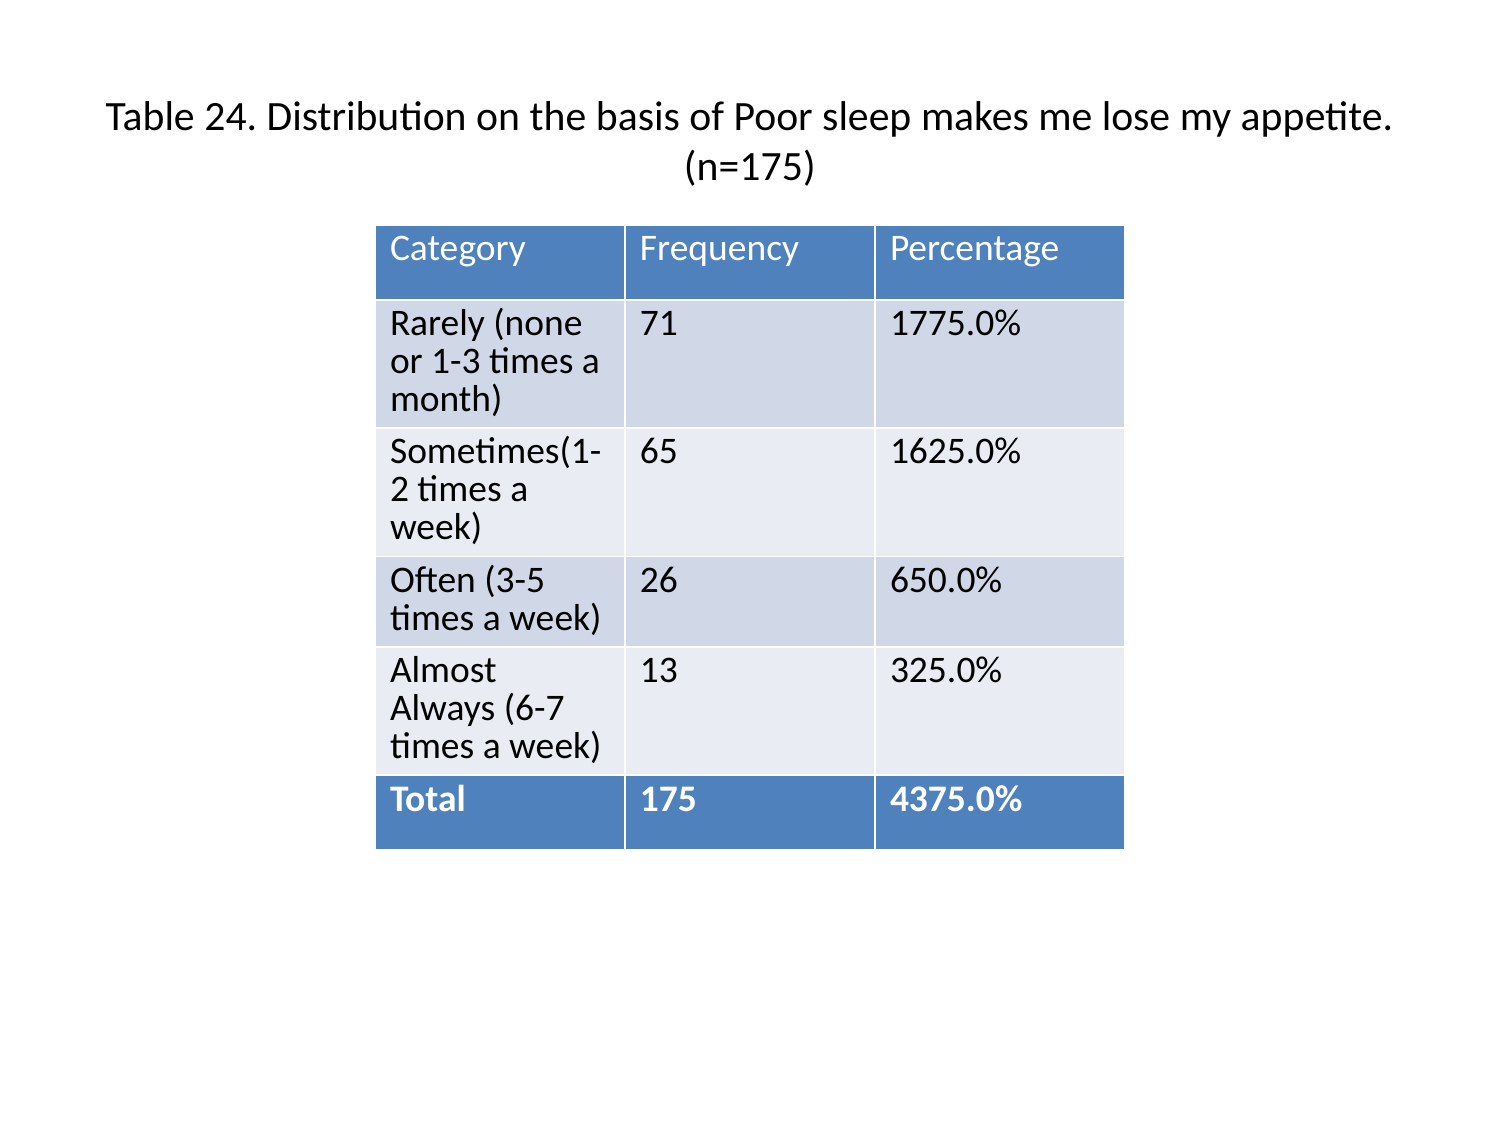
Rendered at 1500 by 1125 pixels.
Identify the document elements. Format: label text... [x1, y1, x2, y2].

table_cell 4375.0% [876, 776, 1124, 849]
table_cell 65 [626, 429, 874, 556]
table_cell 325.0% [876, 648, 1124, 774]
table_header Frequency [626, 226, 874, 299]
table_cell Total [376, 776, 624, 849]
table_header Category [376, 226, 624, 299]
table_cell 13 [626, 648, 874, 774]
table_cell 650.0% [876, 557, 1124, 646]
table_cell Almost Always (6-7 times a week) [376, 648, 624, 774]
title Table 24. Distribution on the basis of Poor sleep makes me lose my appetite. (n=175) [75, 45, 1425, 233]
table_header Percentage [876, 226, 1124, 299]
table_cell Often (3-5 times a week) [376, 557, 624, 646]
table_cell 1625.0% [876, 429, 1124, 556]
table_cell 1775.0% [876, 301, 1124, 427]
table_cell Sometimes(1-2 times a week) [376, 429, 624, 556]
table_cell 175 [626, 776, 874, 849]
table_cell Rarely (none or 1-3 times a month) [376, 301, 624, 427]
table_cell 71 [626, 301, 874, 427]
table_cell 26 [626, 557, 874, 646]
